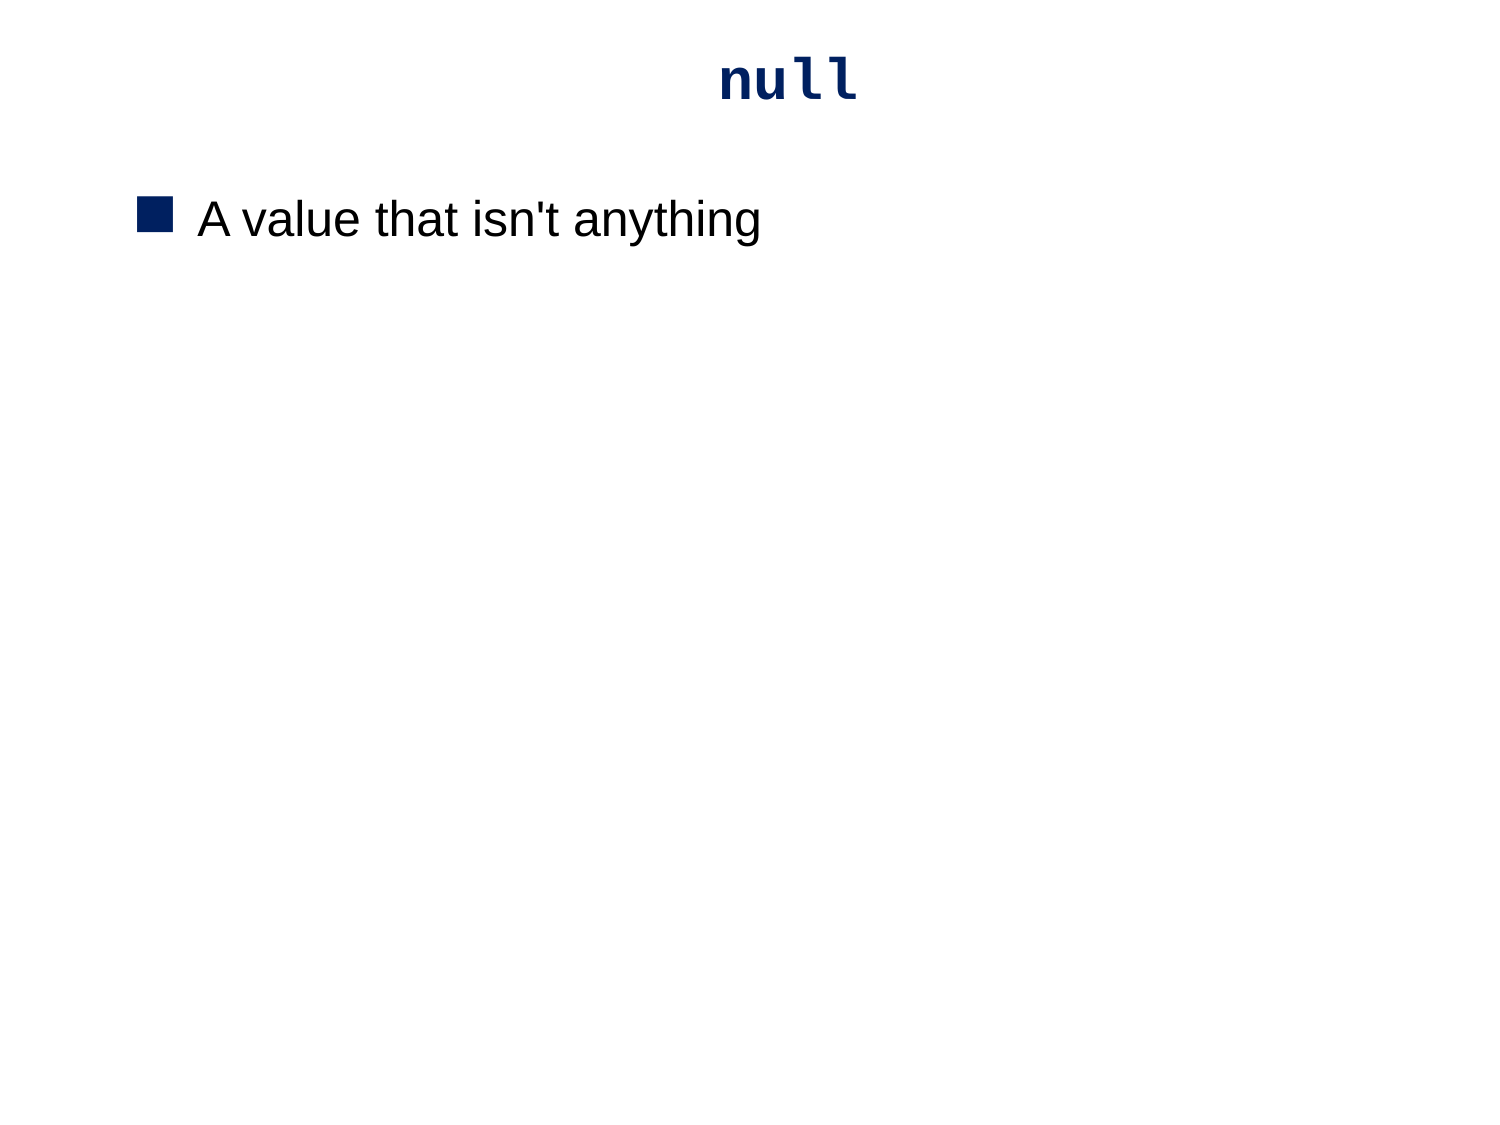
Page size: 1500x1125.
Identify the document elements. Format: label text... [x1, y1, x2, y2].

title null [125, 18, 1452, 120]
list A value that isn't anything [126, 179, 1391, 984]
